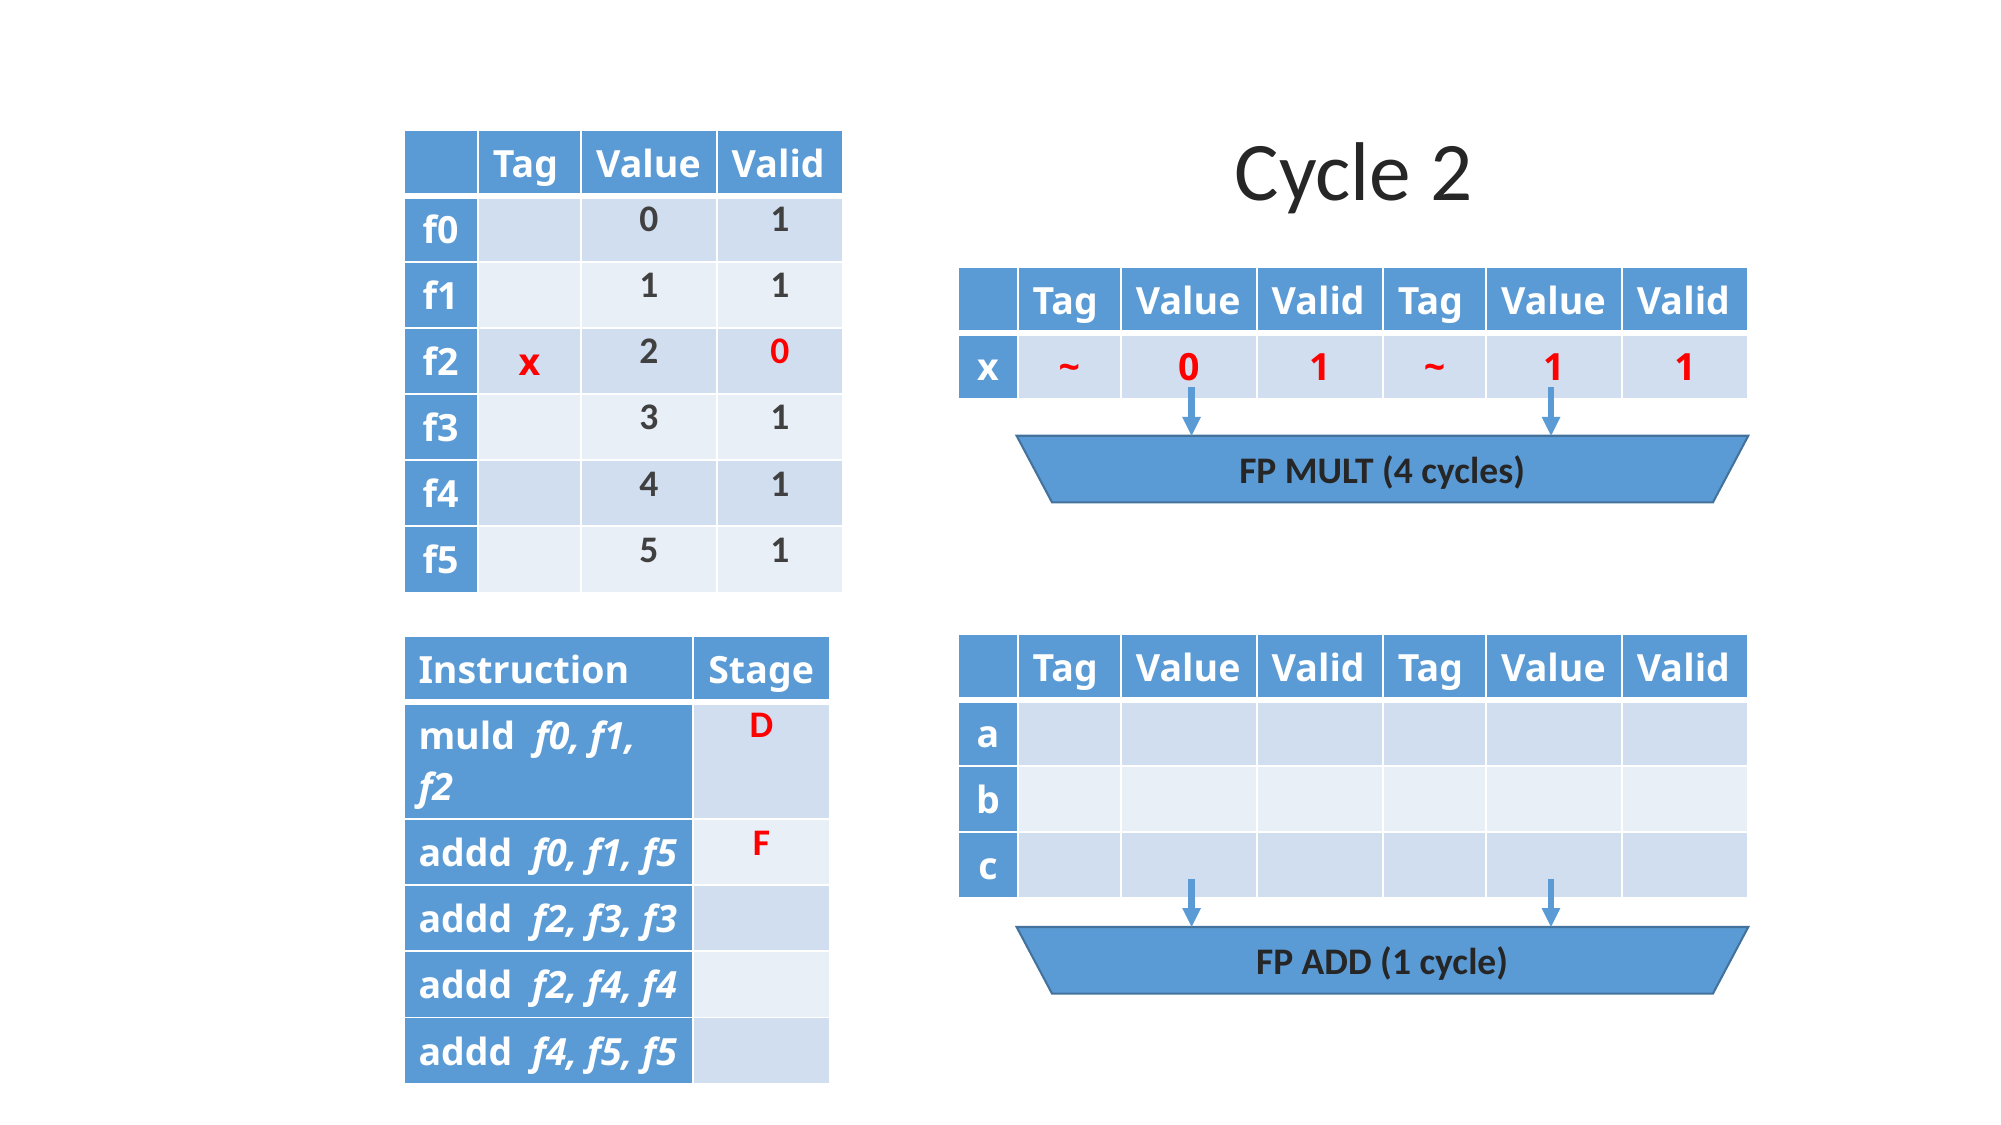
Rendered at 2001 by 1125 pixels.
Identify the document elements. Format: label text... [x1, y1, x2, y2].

table_cell 1 [1258, 336, 1382, 398]
table_cell [479, 199, 580, 261]
text_box FP ADD (1 cycle) [1241, 929, 1524, 990]
table_cell [1258, 833, 1382, 897]
table_cell 0 [582, 199, 716, 261]
table_header Tag [1019, 635, 1120, 697]
table_cell f2 [405, 329, 477, 393]
table_header [959, 268, 1017, 330]
table_cell 1 [582, 263, 716, 327]
table_header Tag [1384, 268, 1485, 330]
table_cell F [694, 820, 829, 884]
table_header Valid [1623, 635, 1747, 697]
table_cell ~ [1384, 336, 1485, 398]
table_cell [1623, 703, 1747, 765]
table_header Valid [718, 131, 842, 193]
table_header Tag [479, 131, 580, 193]
table_cell [694, 1018, 829, 1083]
table_cell [1019, 833, 1120, 897]
table_cell c [959, 833, 1017, 897]
table_cell f3 [405, 395, 477, 459]
table_cell [1487, 703, 1621, 765]
table_cell [694, 886, 829, 950]
table_cell 1 [718, 527, 842, 592]
table_cell [1623, 767, 1747, 831]
table_header Valid [1258, 635, 1382, 697]
table_cell addd f2, f3, f3 [405, 886, 692, 950]
table_cell x [959, 336, 1017, 398]
table_cell [479, 395, 580, 459]
table_header [959, 635, 1017, 697]
table_header Value [1122, 635, 1256, 697]
table_cell addd f2, f4, f4 [405, 952, 692, 1017]
table_cell [1122, 767, 1256, 831]
text_box [1014, 434, 1750, 504]
text_box FP MULT (4 cycles) [1224, 438, 1541, 499]
table_cell [479, 263, 580, 327]
table_header Tag [1019, 268, 1120, 330]
table_header [405, 131, 477, 193]
table_cell [1487, 833, 1621, 897]
table_header Value [1122, 268, 1256, 330]
table_cell [1384, 833, 1485, 897]
table_cell [1384, 767, 1485, 831]
table_cell [1623, 833, 1747, 897]
table_header Value [1487, 268, 1621, 330]
table_cell addd f4, f5, f5 [405, 1018, 692, 1083]
table_cell [479, 527, 580, 592]
table_cell addd f0, f1, f5 [405, 820, 692, 884]
table_cell [1019, 767, 1120, 831]
table_cell [1487, 767, 1621, 831]
table_cell [1258, 703, 1382, 765]
table_cell [1019, 703, 1120, 765]
table_cell 4 [582, 461, 716, 525]
table_cell 0 [1122, 336, 1256, 398]
table_cell 3 [582, 395, 716, 459]
table_cell 5 [582, 527, 716, 592]
table_cell f5 [405, 527, 477, 592]
table_cell f1 [405, 263, 477, 327]
table_cell 1 [1487, 336, 1621, 398]
table_cell [1384, 703, 1485, 765]
table_cell a [959, 703, 1017, 765]
table_cell 1 [718, 461, 842, 525]
table_cell 1 [718, 395, 842, 459]
table_cell [1122, 833, 1256, 897]
table_cell [1258, 767, 1382, 831]
table_cell [479, 461, 580, 525]
table_header Valid [1623, 268, 1747, 330]
table_cell ~ [1019, 336, 1120, 398]
table_cell 1 [718, 263, 842, 327]
table_header Stage [694, 637, 829, 699]
table_cell 0 [718, 329, 842, 393]
text_box Cycle 2 [1123, 109, 1584, 224]
table_cell [1122, 703, 1256, 765]
table_cell 1 [1623, 336, 1747, 398]
table_header Valid [1258, 268, 1382, 330]
table_header Tag [1384, 635, 1485, 697]
table_cell f0 [405, 199, 477, 261]
table_cell 2 [582, 329, 716, 393]
table_cell x [479, 329, 580, 393]
table_header Instruction [405, 637, 692, 699]
text_box [1014, 925, 1750, 995]
table_cell [694, 952, 829, 1017]
table_cell D [694, 705, 829, 818]
table_cell muld f0, f1, f2 [405, 705, 692, 818]
table_header Value [1487, 635, 1621, 697]
table_cell b [959, 767, 1017, 831]
table_cell 1 [718, 199, 842, 261]
table_cell f4 [405, 461, 477, 525]
table_header Value [582, 131, 716, 193]
